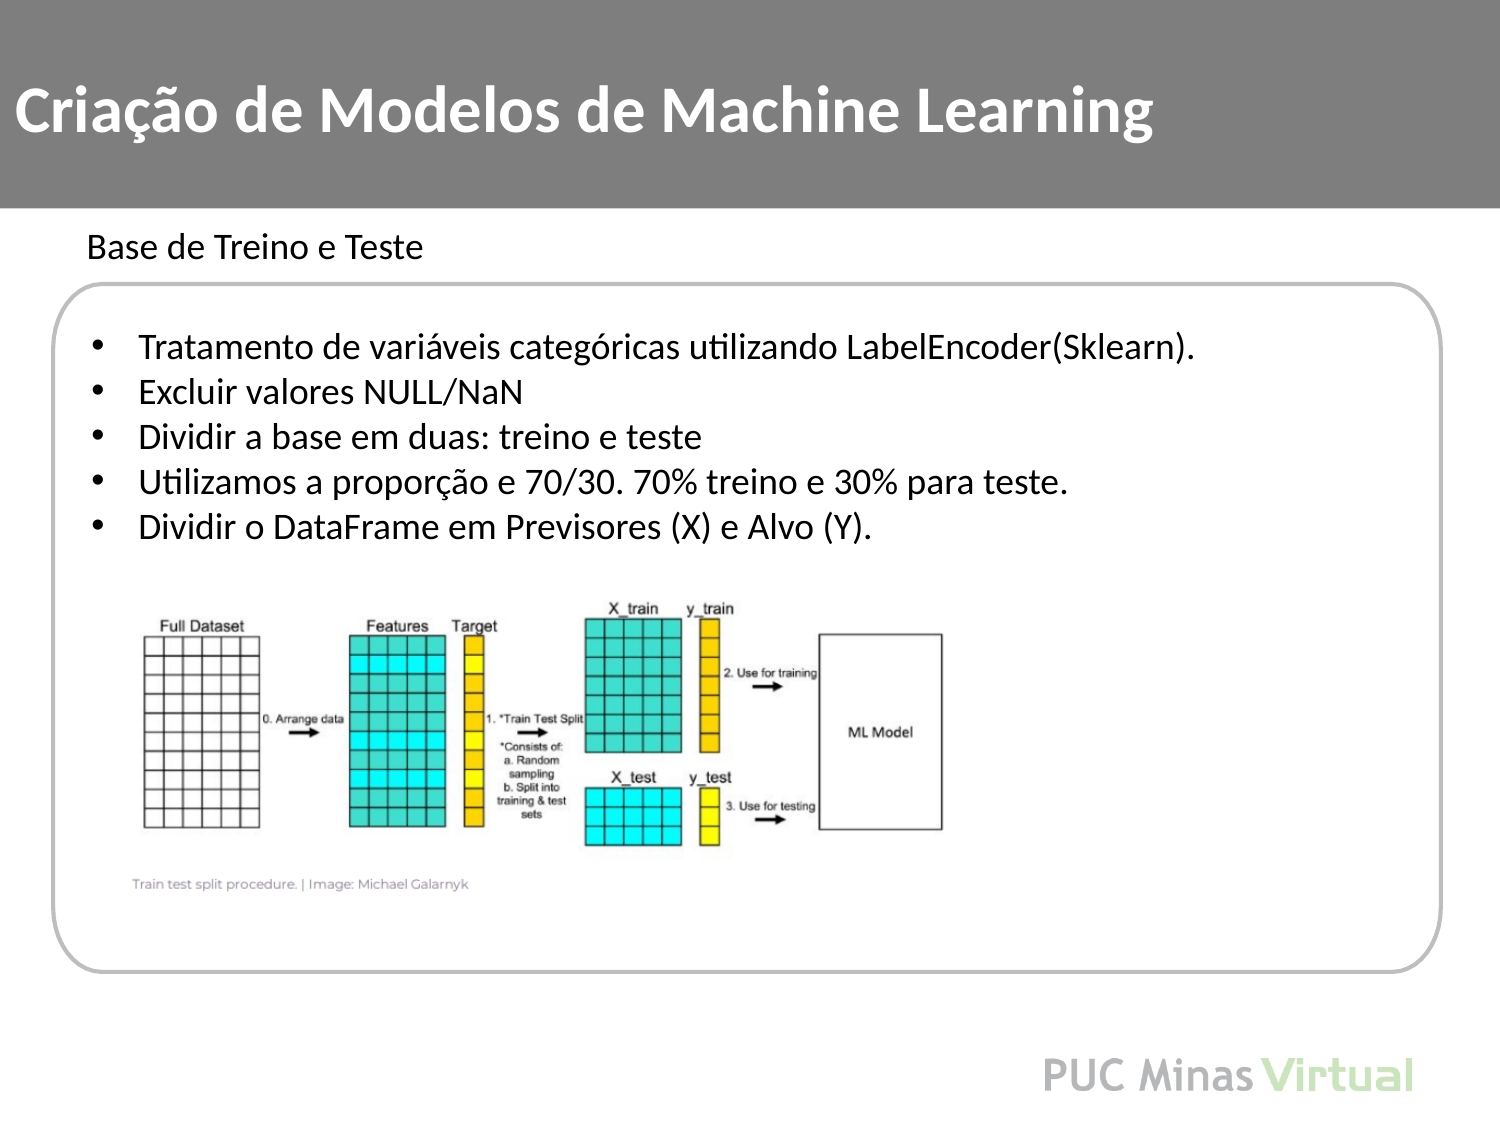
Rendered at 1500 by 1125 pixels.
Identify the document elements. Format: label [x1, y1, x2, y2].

picture [1045, 1058, 1412, 1092]
text_box [0, 0, 1500, 1122]
picture [109, 584, 998, 901]
